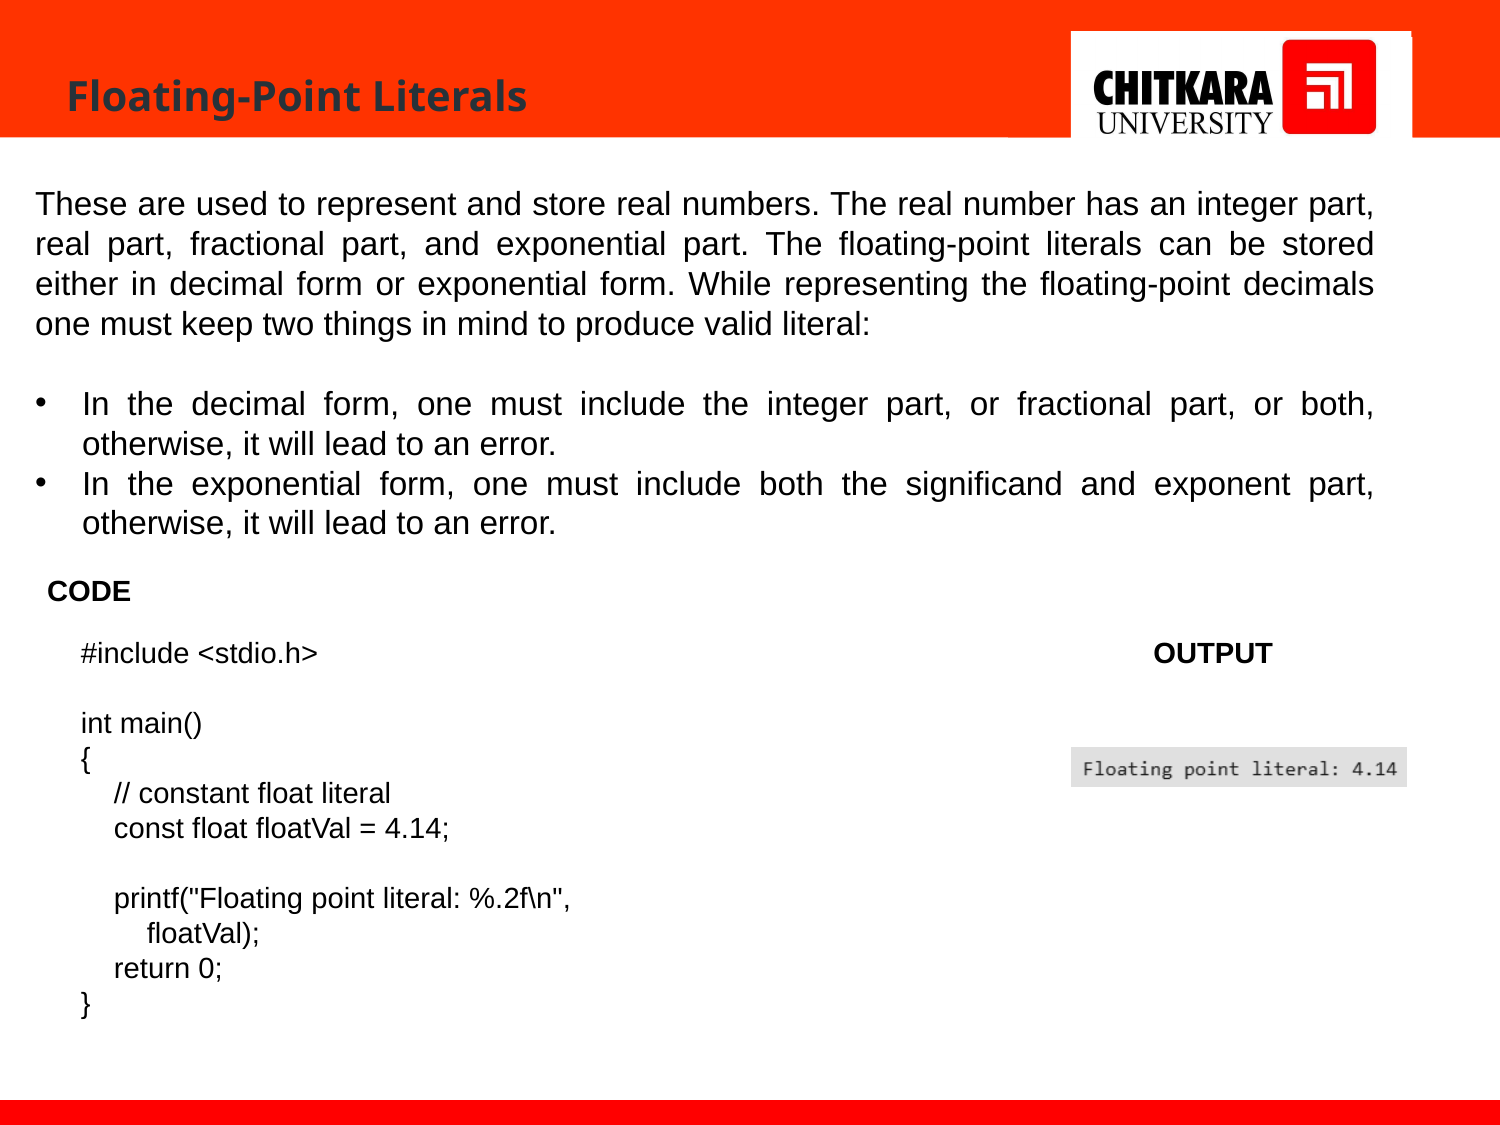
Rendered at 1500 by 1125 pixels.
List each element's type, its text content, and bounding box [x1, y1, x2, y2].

text_box CODE [32, 564, 148, 615]
text_box #include <stdio.h> int main() { // constant float literal const float floatVal = 4.14; printf("Floating point literal: %.2f\n", floatVal); return 0; } [65, 626, 816, 1027]
text_box These are used to represent and store real numbers. The real number has an integer part, real part, fractional part, and exponential part. The floating-point literals can be stored either in decimal form or exponential form. While representing the floating-point decimals one must keep two things in mind to produce valid literal: In the decimal form, one must include the integer part, or fractional part, or both, otherwise, it will lead to an error. In the exponential form, one must include both the significand and exponent part, otherwise, it will lead to an error. [20, 174, 1392, 550]
picture [1074, 37, 1391, 138]
text_box OUTPUT [1138, 626, 1290, 677]
picture [1070, 747, 1407, 787]
title Floating-Point Literals [65, 14, 965, 128]
